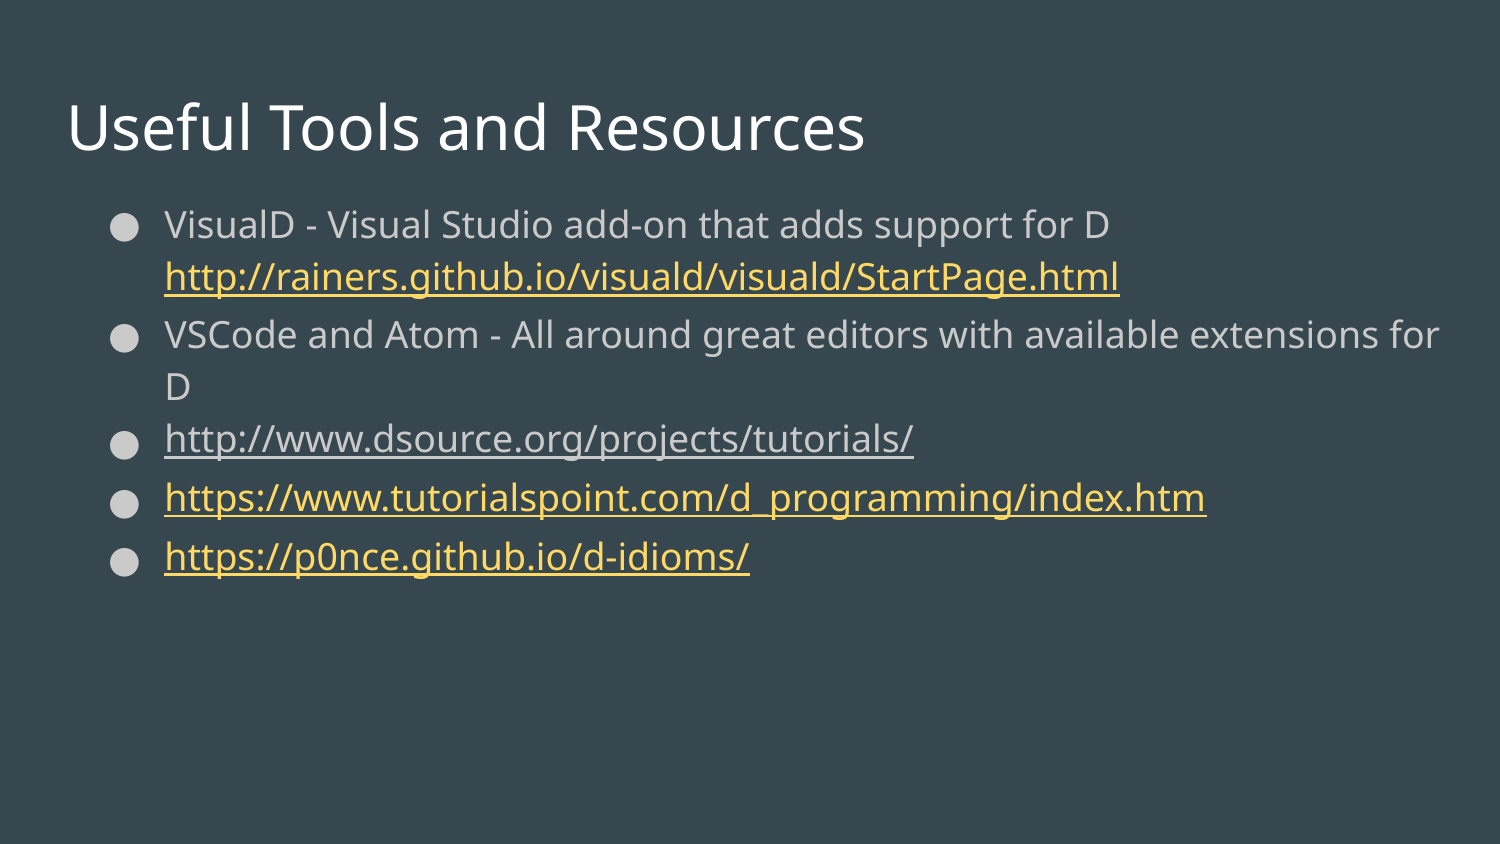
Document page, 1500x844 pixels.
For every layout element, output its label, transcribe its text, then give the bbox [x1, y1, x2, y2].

list VisualD - Visual Studio add-on that adds support for D http://rainers.github.io/visuald/visuald/StartPage.html VSCode and Atom - All around great editors with available extensions for D http://www.dsource.org/projects/tutorials/ https://www.tutorialspoint.com/d_programming/index.htm https://p0nce.github.io/d-idioms/ [74, 179, 1473, 740]
title Useful Tools and Resources [51, 72, 1449, 167]
